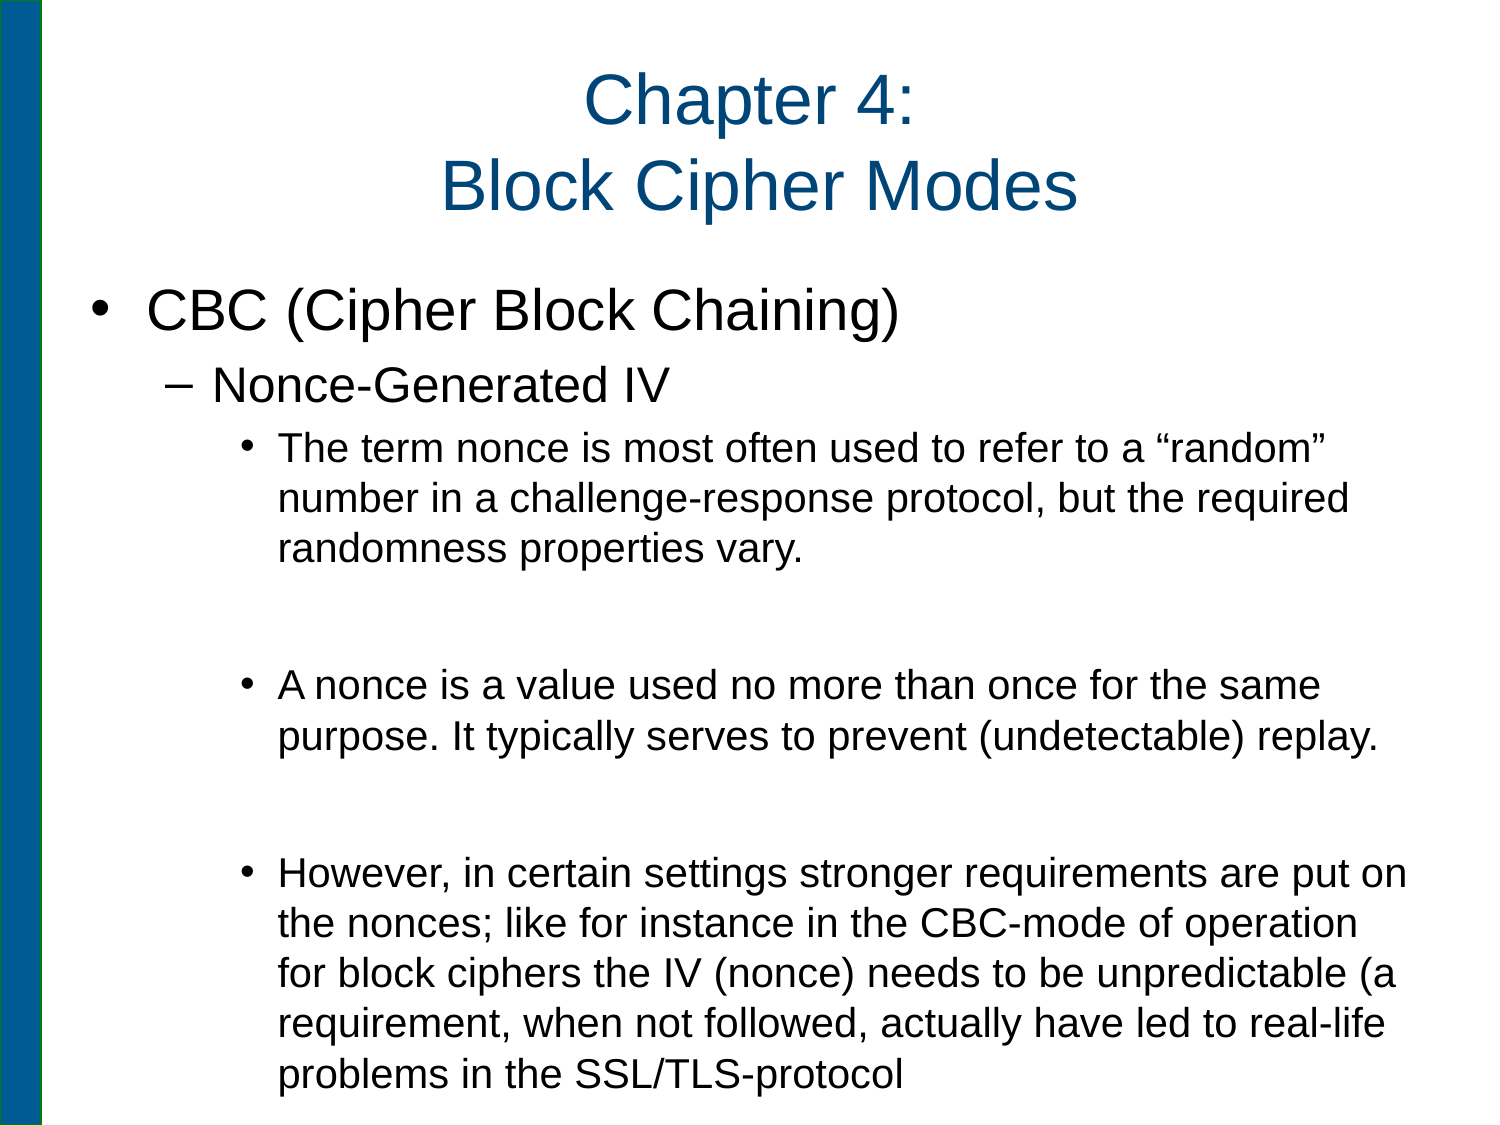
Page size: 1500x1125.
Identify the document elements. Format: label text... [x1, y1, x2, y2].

list CBC (Cipher Block Chaining) Nonce-Generated IV The term nonce is most often used to refer to a “random” number in a challenge-response protocol, but the required randomness properties vary. A nonce is a value used no more than once for the same purpose. It typically serves to prevent (undetectable) replay. However, in certain settings stronger requirements are put on the nonces; like for instance in the CBC-mode of operation for block ciphers the IV (nonce) needs to be unpredictable (a requirement, when not followed, actually have led to real-life problems in the SSL/TLS-protocol [75, 264, 1425, 1088]
title Chapter 4: Block Cipher Modes [75, 45, 1425, 233]
